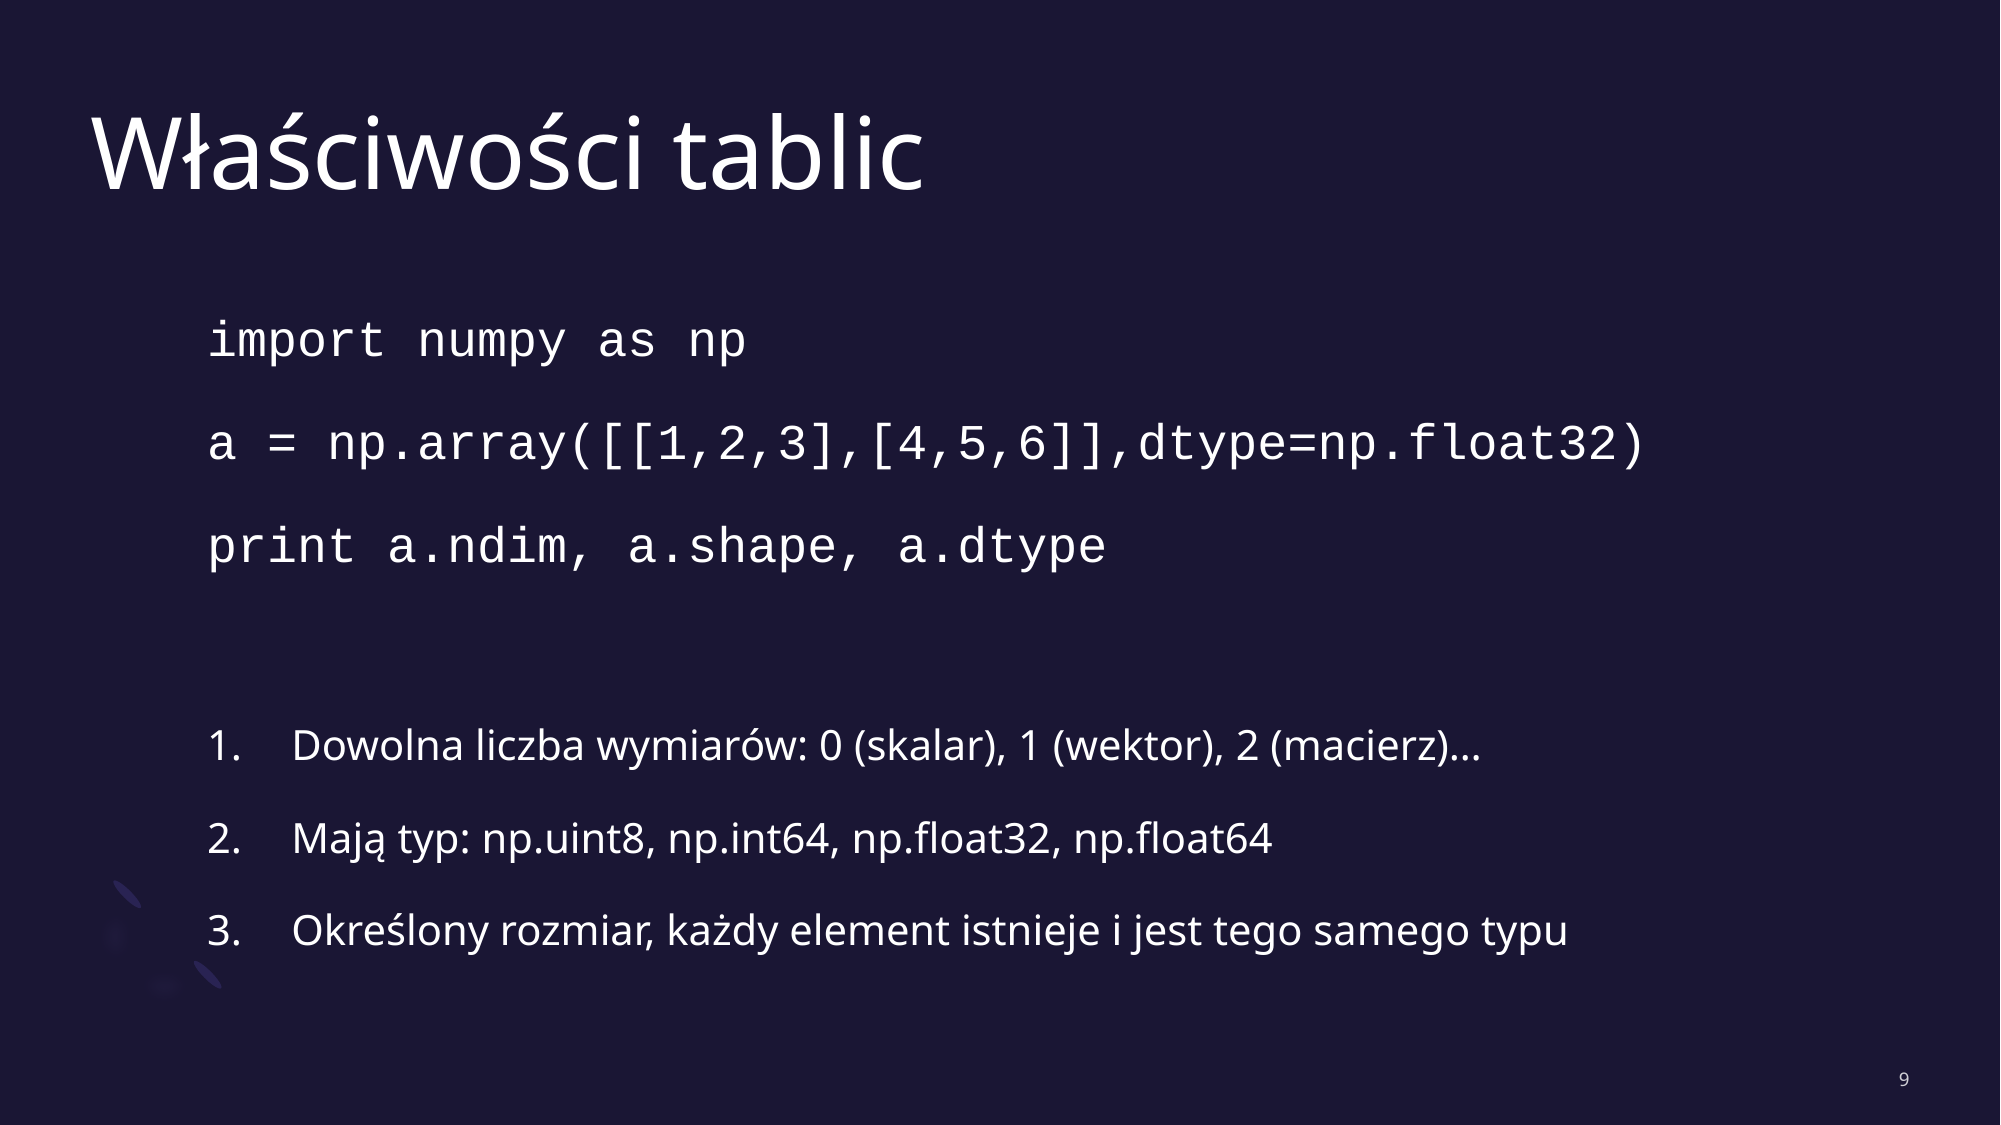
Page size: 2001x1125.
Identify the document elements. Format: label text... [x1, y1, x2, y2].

slide_number 9 [1632, 1067, 1910, 1093]
title Właściwości tablic [90, 90, 1910, 309]
list import numpy as np a = np.array([[1,2,3],[4,5,6]],dtype=np.float32) print a.ndim, a.shape, a.dtype Dowolna liczba wymiarów: 0 (skalar), 1 (wektor), 2 (macierz)… Mają typ: np.uint8, np.int64, np.float32, np.float64 Określony rozmiar, każdy element istnieje i jest tego samego typu [206, 299, 1963, 1014]
